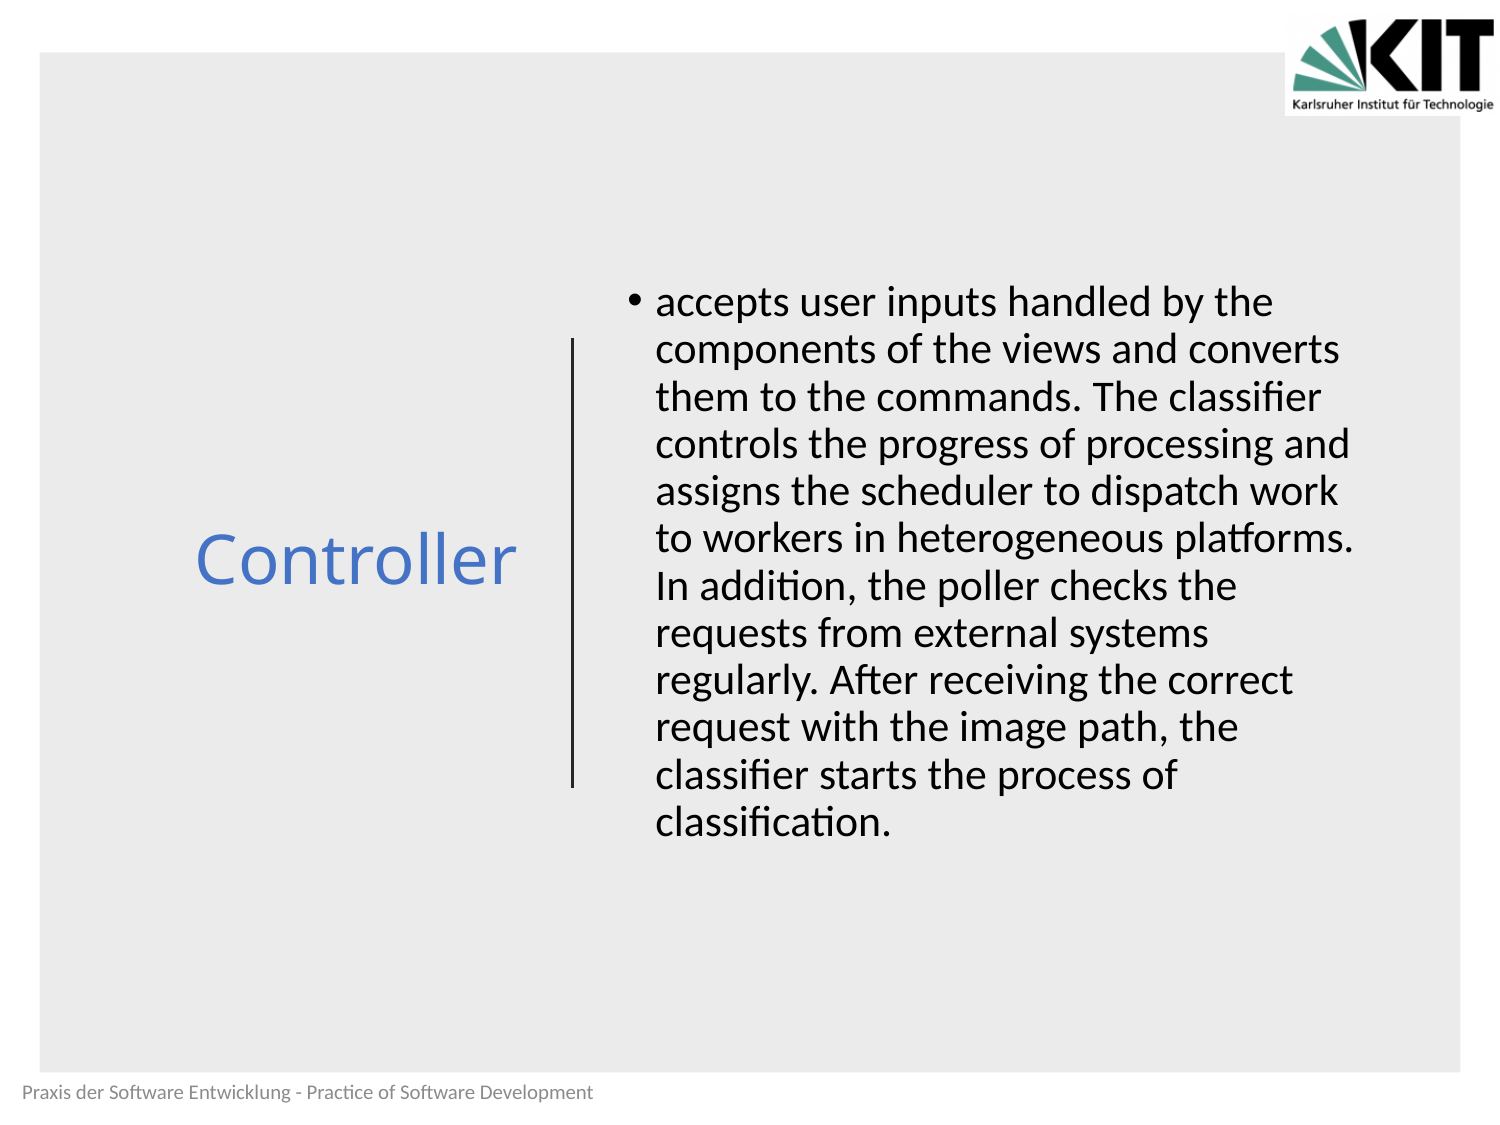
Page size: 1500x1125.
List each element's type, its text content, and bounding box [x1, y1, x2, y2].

title Controller [103, 158, 533, 967]
text_box [38, 51, 1461, 1073]
picture [1285, 11, 1500, 117]
text_box Praxis der Software Entwicklung - Practice of Software Development [7, 1060, 679, 1121]
list accepts user inputs handled by the components of the views and converts them to the commands. The classifier controls the progress of processing and assigns the scheduler to dispatch work to workers in heterogeneous platforms. In addition, the poller checks the requests from external systems regularly. After receiving the correct request with the image path, the classifier starts the process of classification. [612, 158, 1397, 967]
